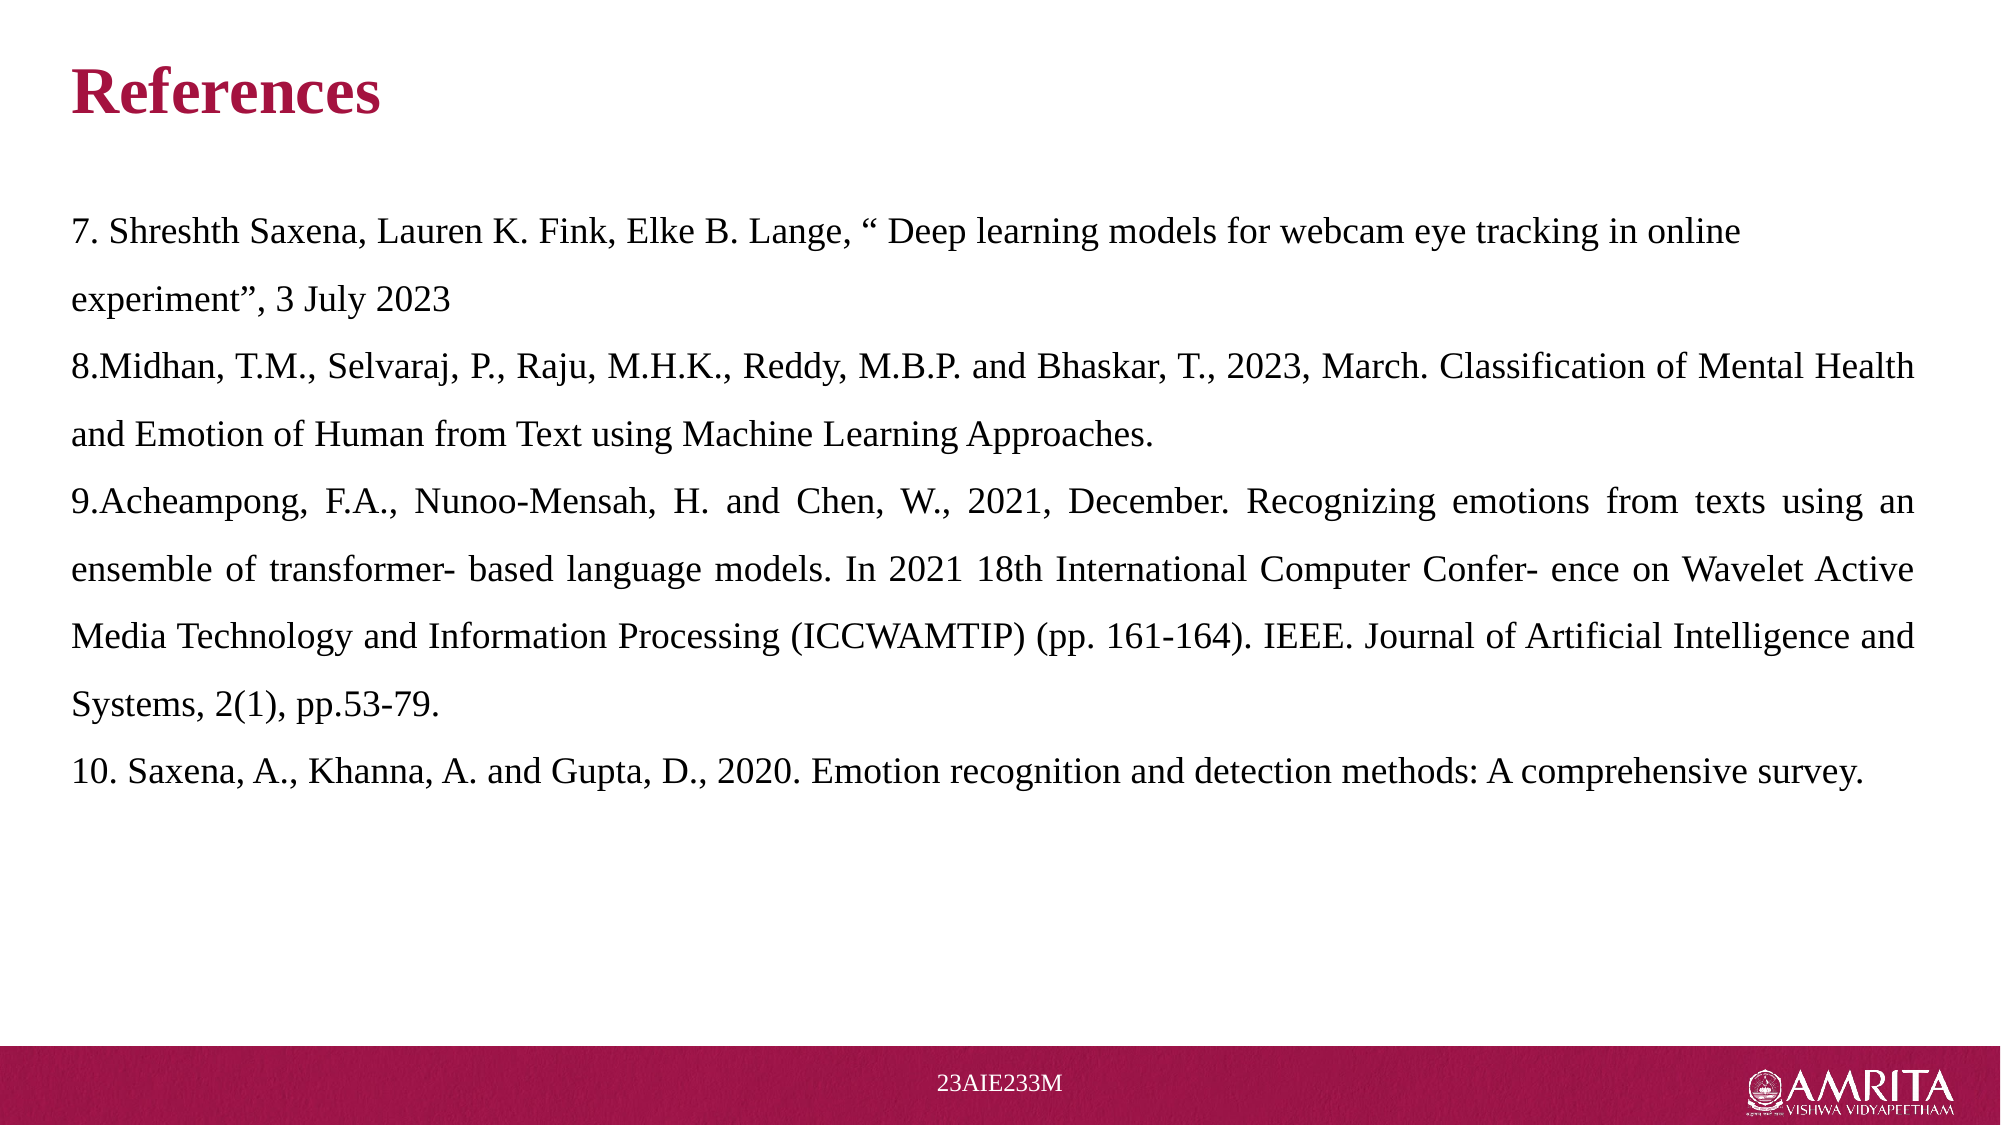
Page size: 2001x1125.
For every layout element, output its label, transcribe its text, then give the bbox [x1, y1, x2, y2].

footer 23AIE233M [662, 1051, 1338, 1112]
list 7. Shreshth Saxena, Lauren K. Fink, Elke B. Lange, “ Deep learning models for webcam eye tracking in online experiment”, 3 July 2023 8.Midhan, T.M., Selvaraj, P., Raju, M.H.K., Reddy, M.B.P. and Bhaskar, T., 2023, March. Classification of Mental Health and Emotion of Human from Text using Machine Learning Approaches. 9.Acheampong, F.A., Nunoo-Mensah, H. and Chen, W., 2021, December. Recognizing emotions from texts using an ensemble of transformer- based language models. In 2021 18th International Computer Confer- ence on Wavelet Active Media Technology and Information Processing (ICCWAMTIP) (pp. 161-164). IEEE. Journal of Artificial Intelligence and Systems, 2(1), pp.53-79. 10. Saxena, A., Khanna, A. and Gupta, D., 2020. Emotion recognition and detection methods: A comprehensive survey. [55, 176, 1933, 982]
title References [55, 57, 1933, 127]
picture [0, 1046, 2001, 1125]
